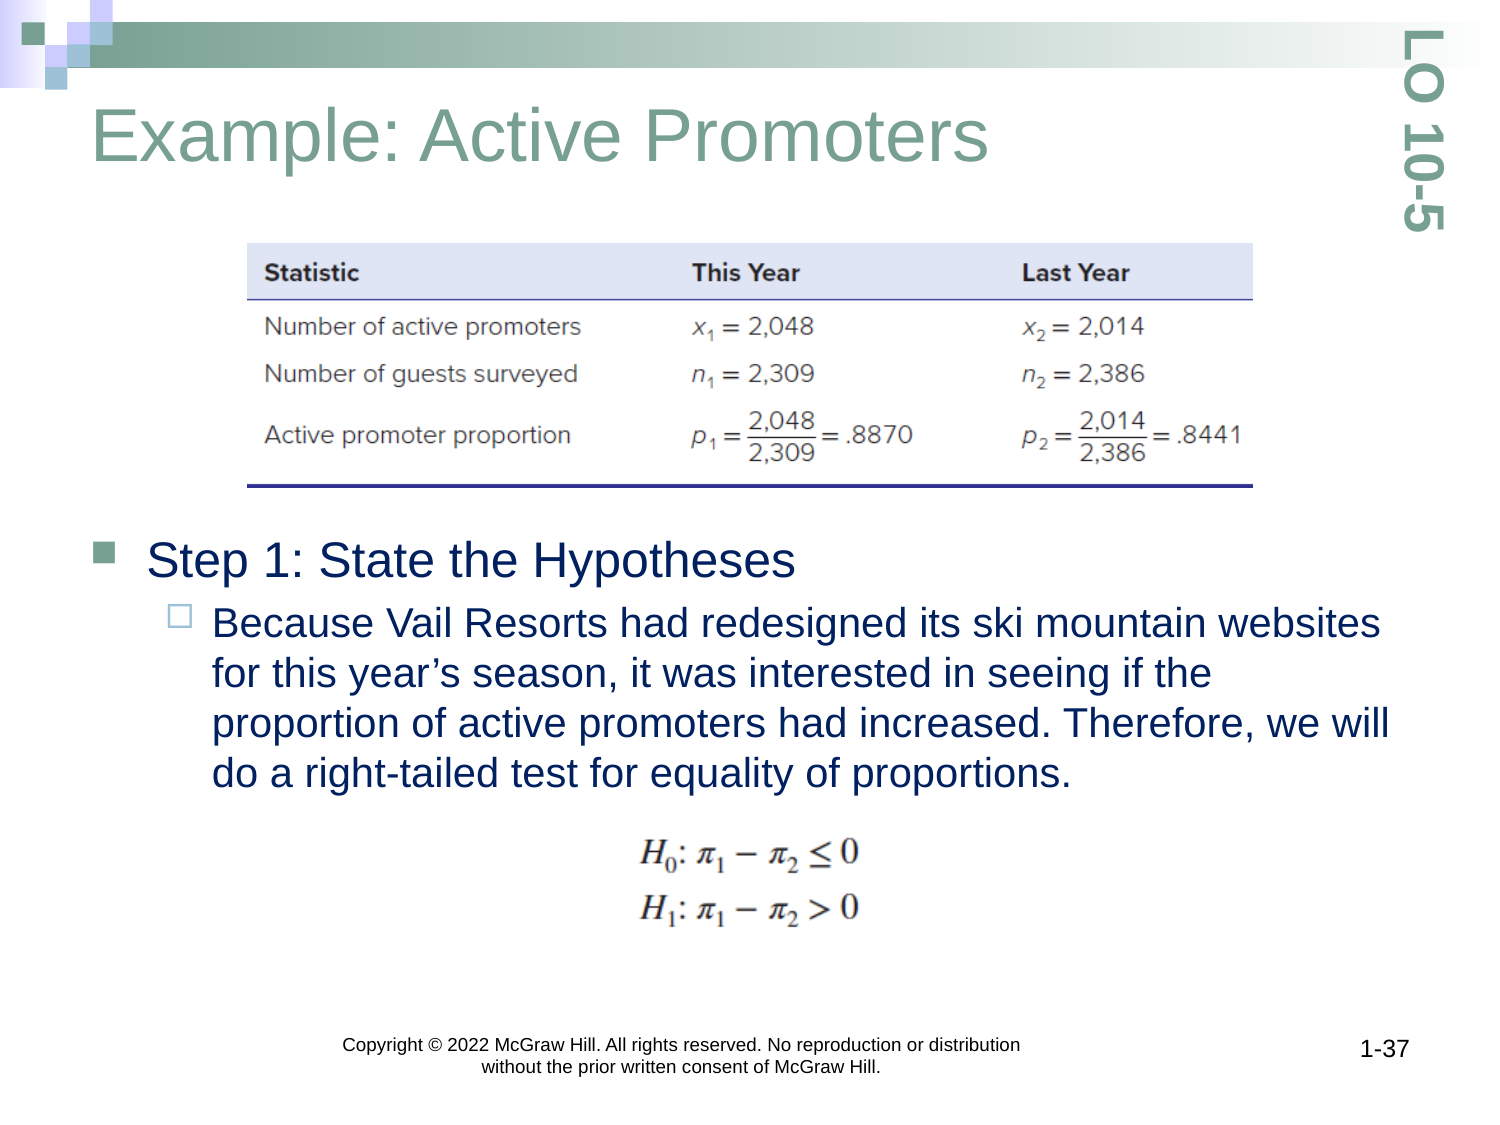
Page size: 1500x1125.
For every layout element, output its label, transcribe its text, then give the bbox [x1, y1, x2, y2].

picture [623, 824, 877, 943]
footer Copyright © 2022 McGraw Hill. All rights reserved. No reproduction or distribution without the prior written consent of McGraw Hill. [312, 1025, 1050, 1100]
list LO 10-5 [1381, 12, 1470, 288]
picture [247, 243, 1253, 488]
slide_number 1-37 [1074, 1025, 1425, 1100]
title Example: Active Promoters [74, 74, 1381, 188]
list Step 1: State the Hypotheses Because Vail Resorts had redesigned its ski mountain websites for this year’s season, it was interested in seeing if the proportion of active promoters had increased. Therefore, we will do a right-tailed test for equality of proportions. [74, 449, 1426, 963]
